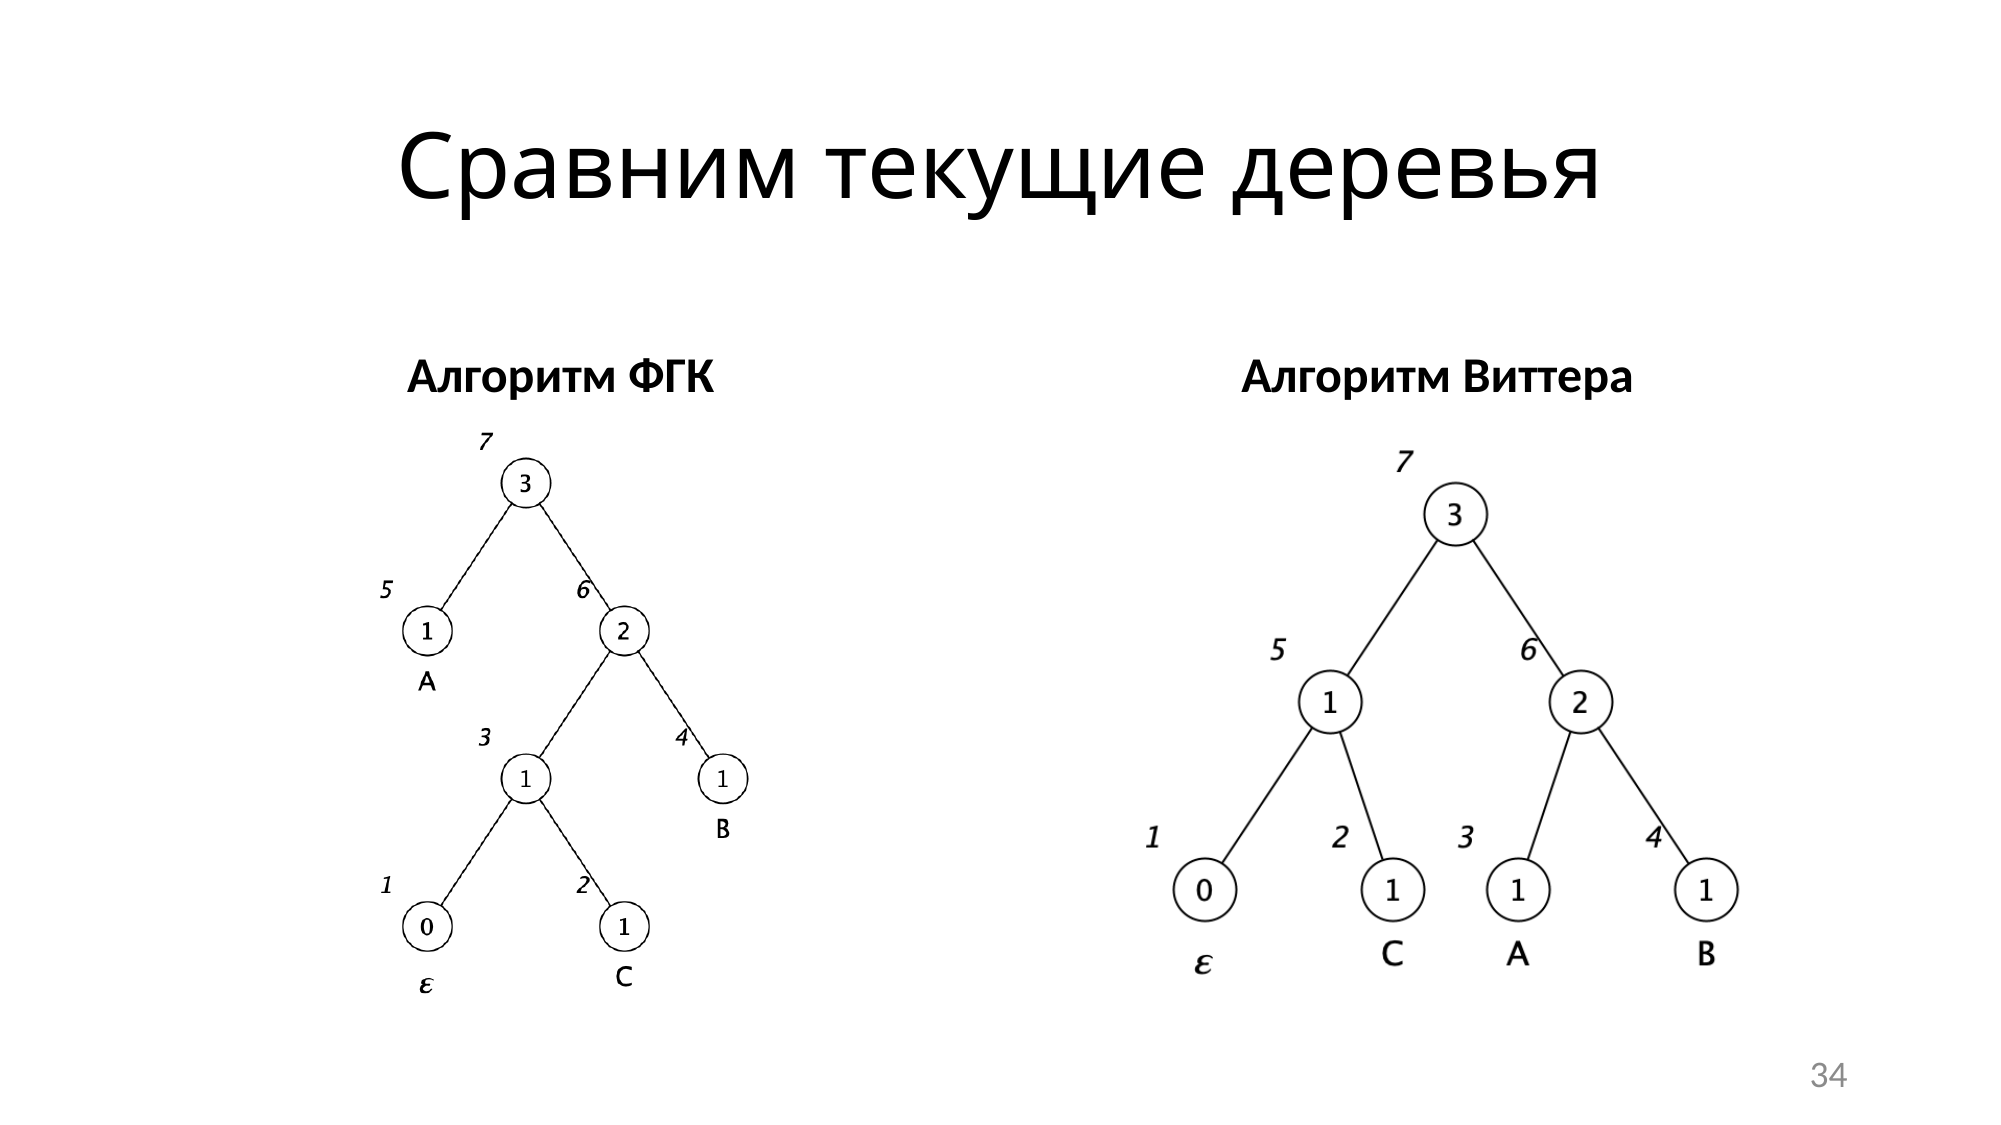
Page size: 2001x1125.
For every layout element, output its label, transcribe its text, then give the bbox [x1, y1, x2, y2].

list Алгоритм Виттера [1012, 275, 1863, 411]
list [361, 410, 760, 1016]
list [1121, 422, 1754, 1004]
title Сравним текущие деревья [137, 59, 1863, 278]
slide_number 34 [1412, 1042, 1863, 1103]
list Алгоритм ФГК [137, 275, 984, 411]
